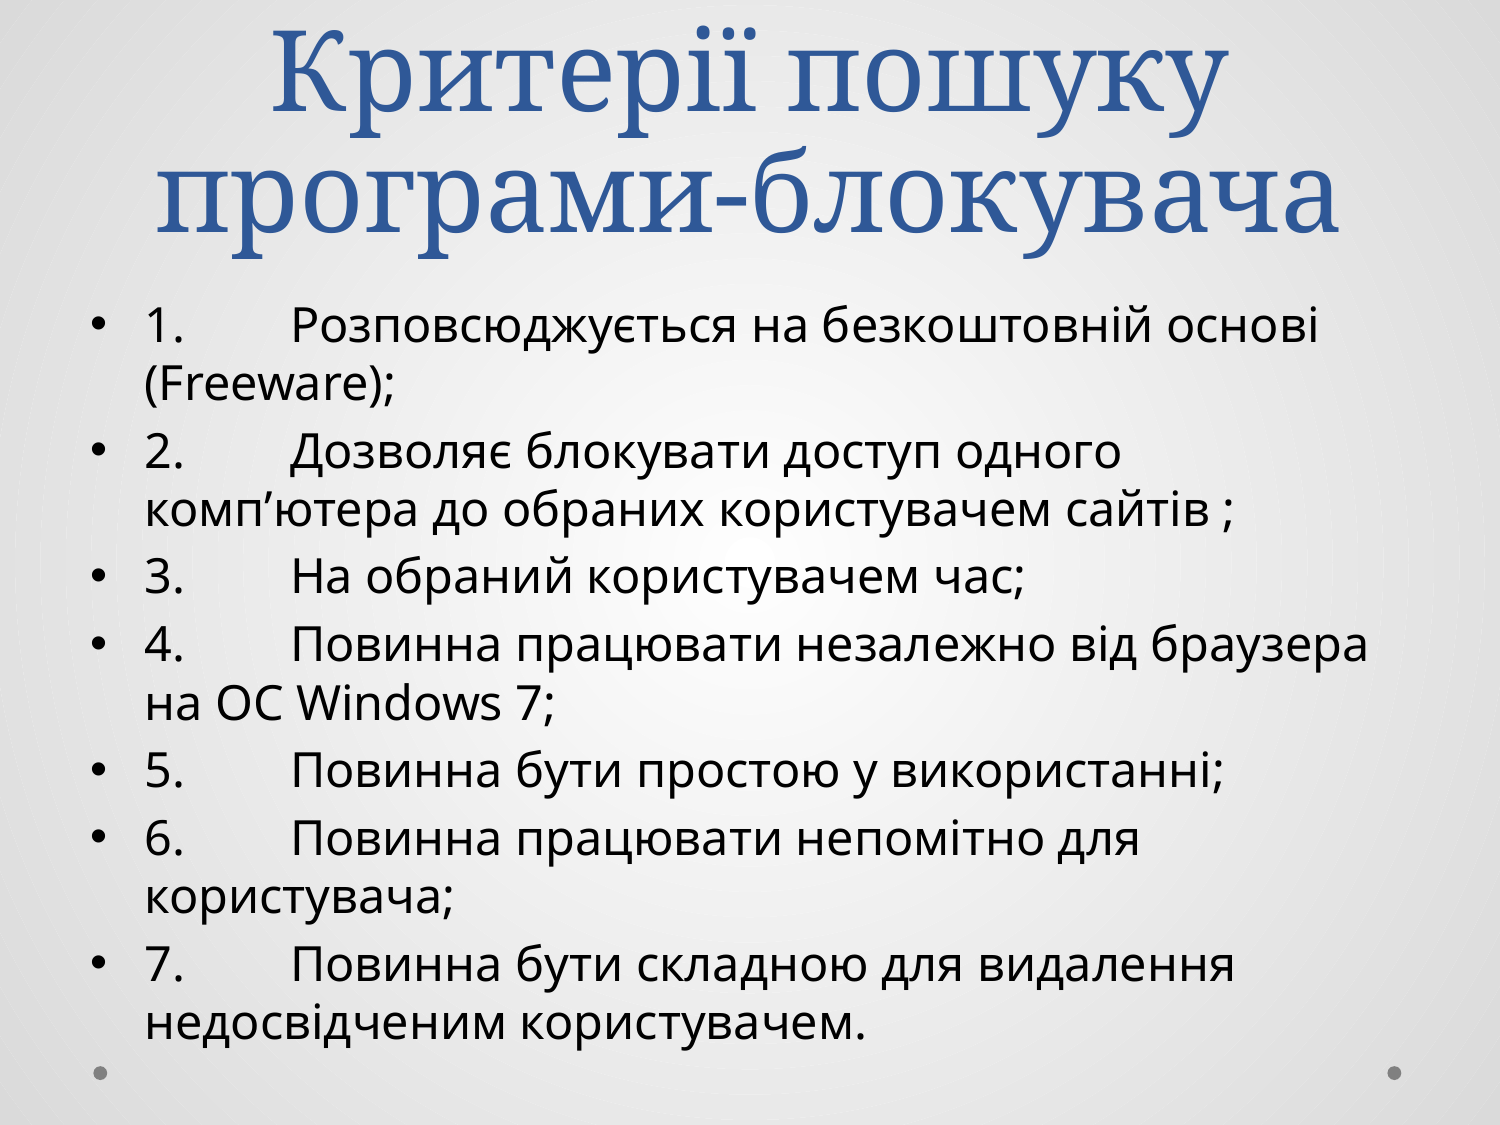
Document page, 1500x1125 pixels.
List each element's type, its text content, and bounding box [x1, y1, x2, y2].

title Критерії пошуку програми-блокувача [75, 0, 1425, 263]
list 1. Розповсюджується на безкоштовній основі (Freeware); 2. Дозволяє блокувати доступ одного комп’ютера до обраних користувачем сайтів ; 3. На обраний користувачем час; 4. Повинна працювати незалежно від браузера на ОС Windows 7; 5. Повинна бути простою у використанні; 6. Повинна працювати непомітно для користувача; 7. Повинна бути складною для видалення недосвідченим користувачем. [75, 286, 1425, 1059]
